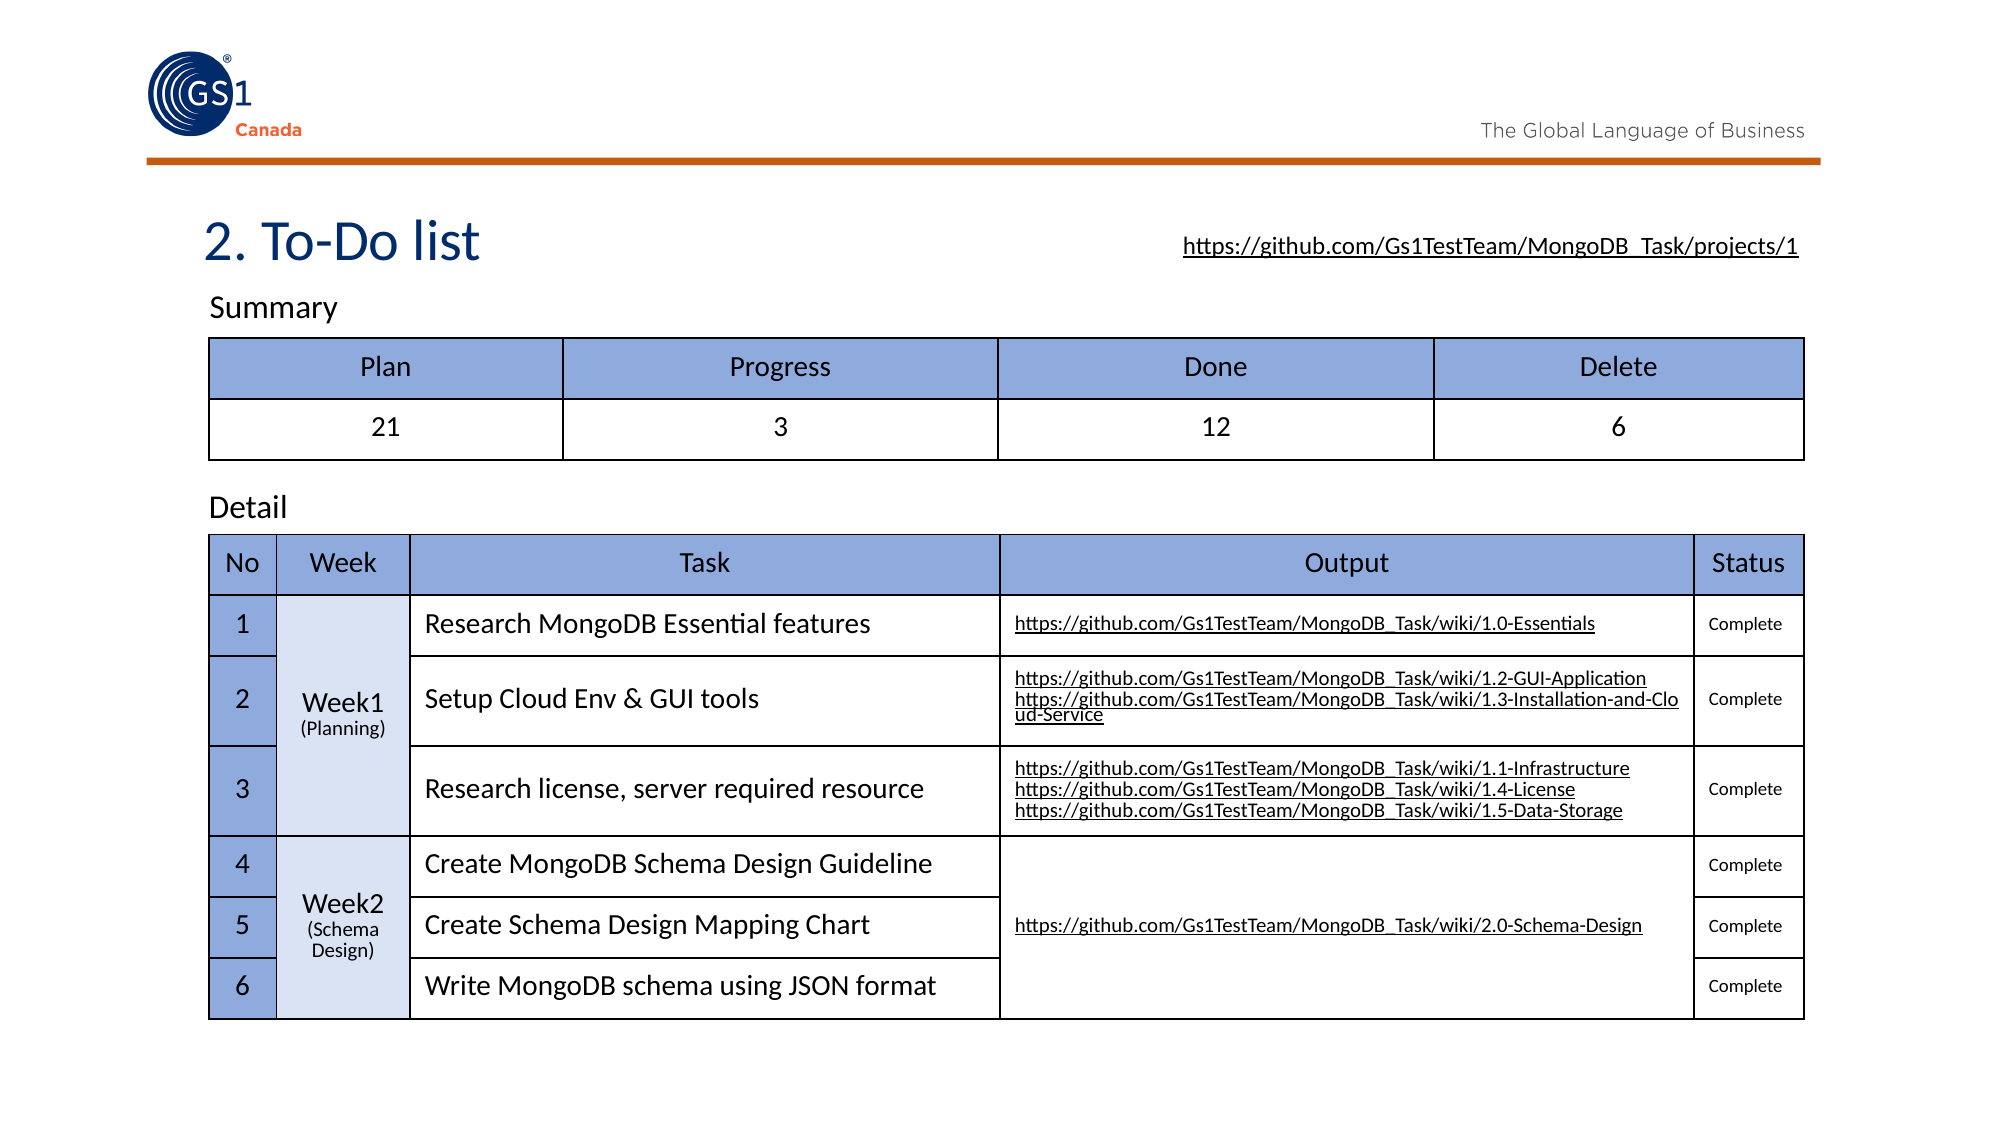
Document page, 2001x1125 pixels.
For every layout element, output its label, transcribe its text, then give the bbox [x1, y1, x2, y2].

table_cell 2 [210, 657, 276, 745]
picture [1481, 122, 1804, 141]
table_header Task [411, 535, 999, 594]
text_box Detail [194, 478, 304, 533]
table_cell Complete [1695, 657, 1803, 745]
table_cell Create MongoDB Schema Design Guideline [411, 837, 999, 896]
table_cell 4 [210, 837, 276, 896]
table_cell https://github.com/Gs1TestTeam/MongoDB_Task/wiki/1.1-Infrastructure https://github.com/Gs1TestTeam/MongoDB_Task/wiki/1.4-License https://github.com/Gs1TestTeam/MongoDB_Task/wiki/1.5-Data-Storage [1001, 747, 1693, 835]
table_cell 12 [999, 400, 1433, 459]
text_box Summary [194, 277, 353, 333]
table_header Status [1695, 535, 1803, 594]
table_cell Write MongoDB schema using JSON format [411, 959, 999, 1018]
table_cell Complete [1695, 596, 1803, 655]
table_cell https://github.com/Gs1TestTeam/MongoDB_Task/wiki/1.2-GUI-Application https://github.com/Gs1TestTeam/MongoDB_Task/wiki/1.3-Installation-and-Cloud-Service [1001, 657, 1693, 745]
table_header Done [999, 339, 1433, 398]
table_cell 6 [1435, 400, 1803, 459]
table_header No [210, 535, 276, 594]
text_box 2. To-Do list [189, 195, 552, 280]
table_header Output [1001, 535, 1693, 594]
picture [146, 50, 453, 141]
table_cell 6 [210, 959, 276, 1018]
table_cell 21 [210, 400, 562, 459]
table_cell 5 [210, 898, 276, 957]
text_box https://github.com/Gs1TestTeam/MongoDB_Task/projects/1 [1168, 222, 1820, 268]
table_cell Complete [1695, 747, 1803, 835]
table_header Progress [564, 339, 997, 398]
table_cell https://github.com/Gs1TestTeam/MongoDB_Task/wiki/1.0-Essentials [1001, 596, 1693, 655]
table_cell 1 [210, 596, 276, 655]
table_cell Complete [1695, 898, 1803, 957]
table_cell Setup Cloud Env & GUI tools [411, 657, 999, 745]
table_cell Complete [1695, 837, 1803, 896]
table_cell Research license, server required resource [411, 747, 999, 835]
table_header Delete [1435, 339, 1803, 398]
table_cell https://github.com/Gs1TestTeam/MongoDB_Task/wiki/2.0-Schema-Design [1001, 837, 1693, 1018]
table_cell Create Schema Design Mapping Chart [411, 898, 999, 957]
table_cell 3 [210, 747, 276, 835]
table_header Week [277, 535, 409, 594]
table_cell Complete [1695, 959, 1803, 1018]
table_cell Research MongoDB Essential features [411, 596, 999, 655]
table_cell 3 [564, 400, 997, 459]
table_cell Week2 (Schema Design) [277, 837, 409, 1018]
text_box [146, 157, 1822, 166]
table_header Plan [210, 339, 562, 398]
table_cell Week1 (Planning) [277, 596, 409, 835]
